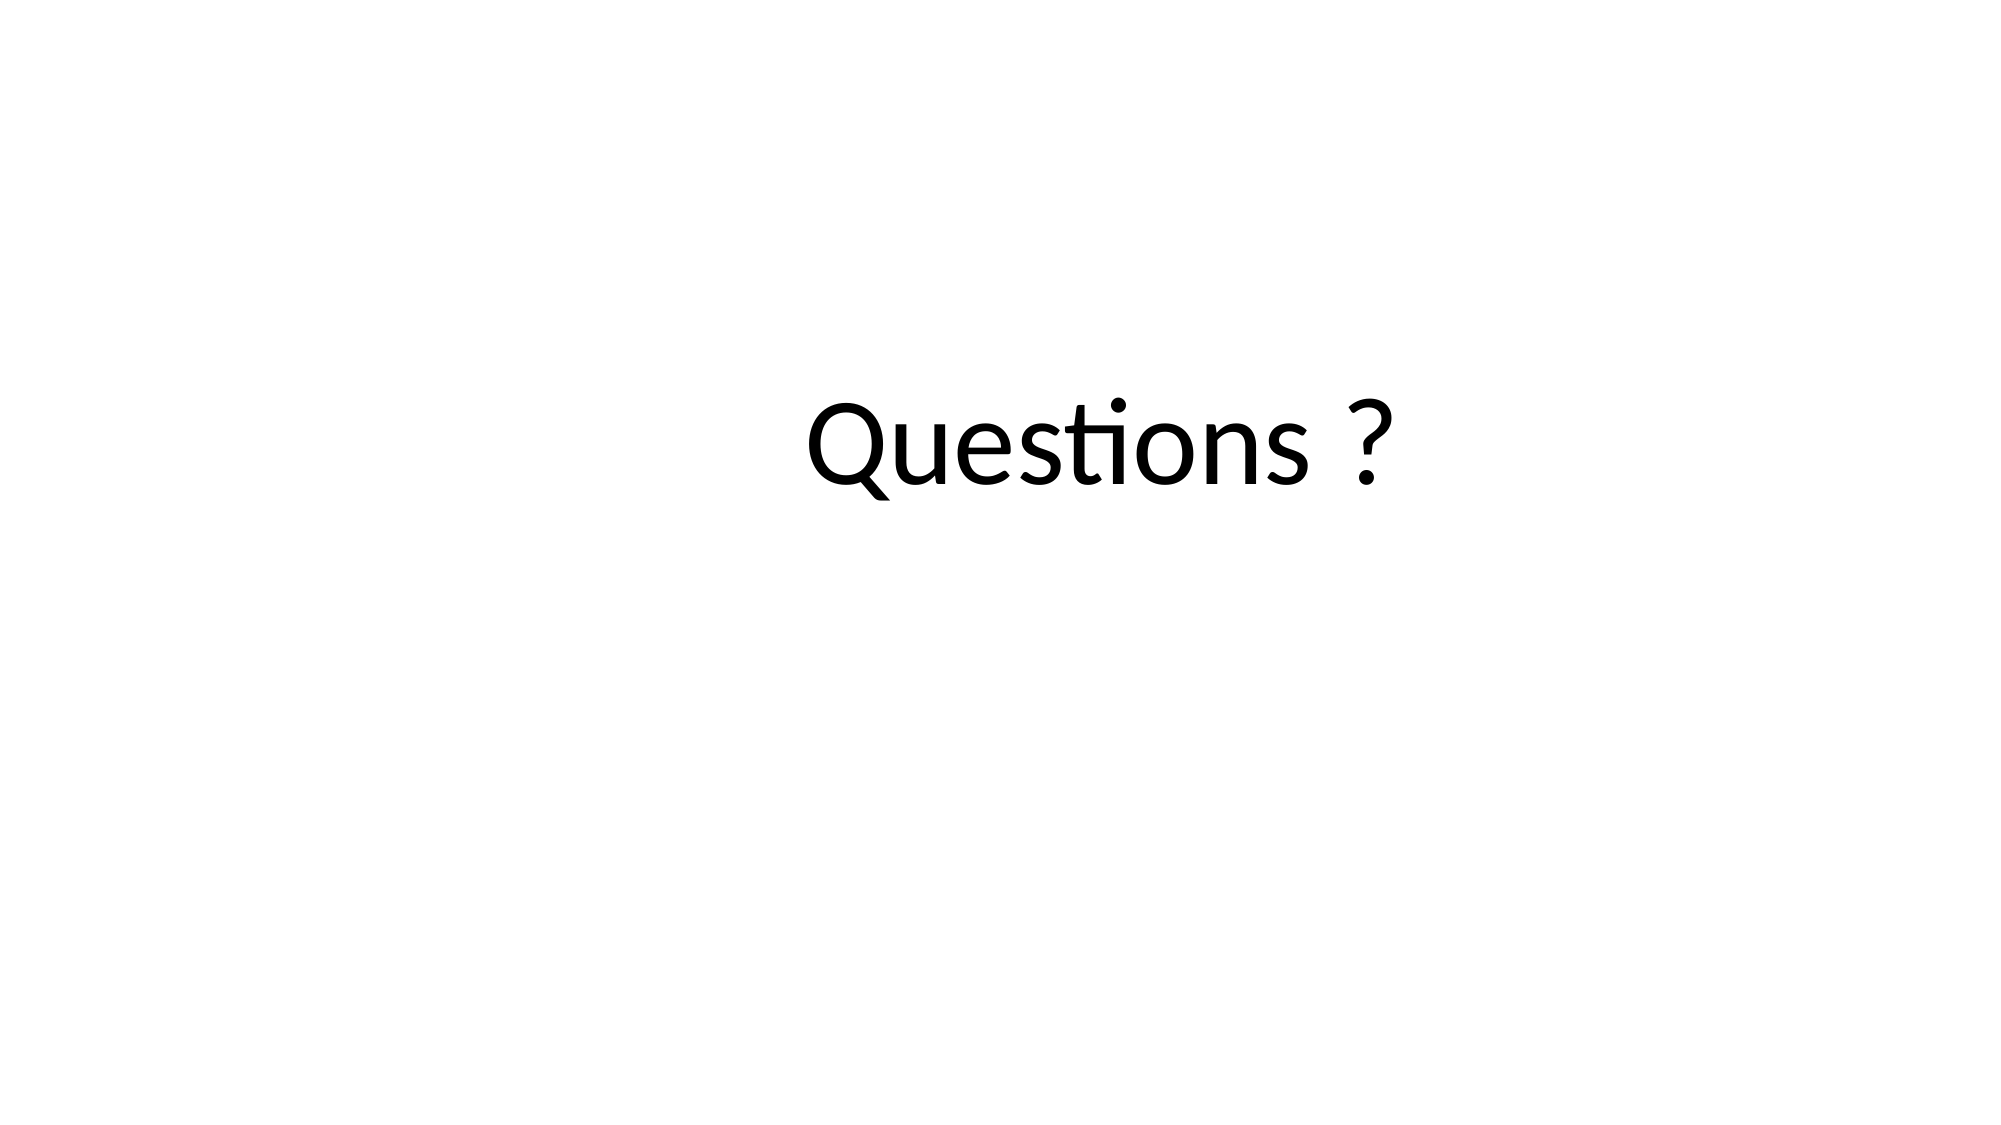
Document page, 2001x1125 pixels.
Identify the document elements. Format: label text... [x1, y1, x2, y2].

title Questions ? [802, 357, 1404, 548]
